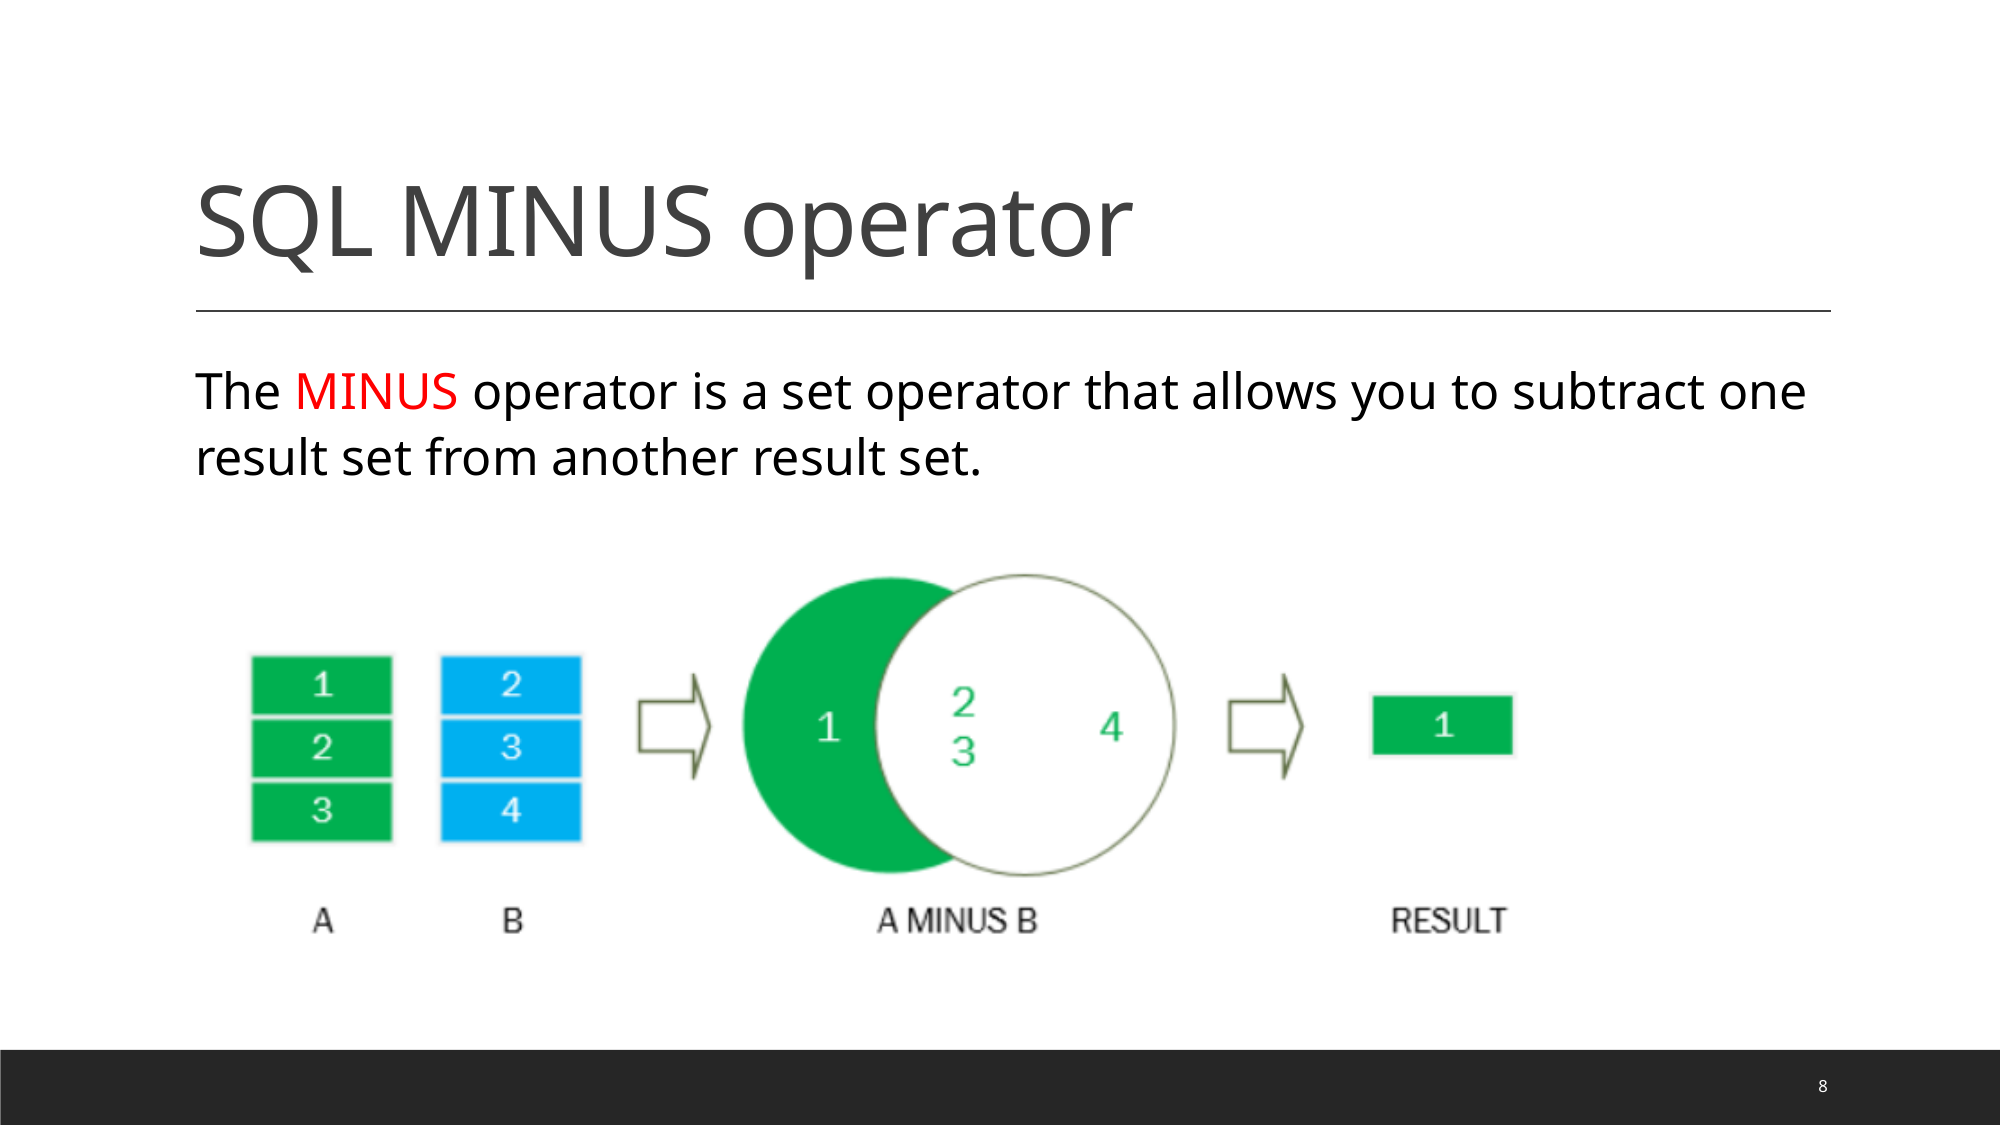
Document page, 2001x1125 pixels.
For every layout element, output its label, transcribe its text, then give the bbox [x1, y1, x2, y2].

picture [228, 535, 1579, 980]
title SQL MINUS operator [180, 47, 1830, 285]
slide_number 8 [1803, 1057, 1932, 1118]
list The MINUS operator is a set operator that allows you to subtract one result set from another result set. [180, 345, 1830, 963]
